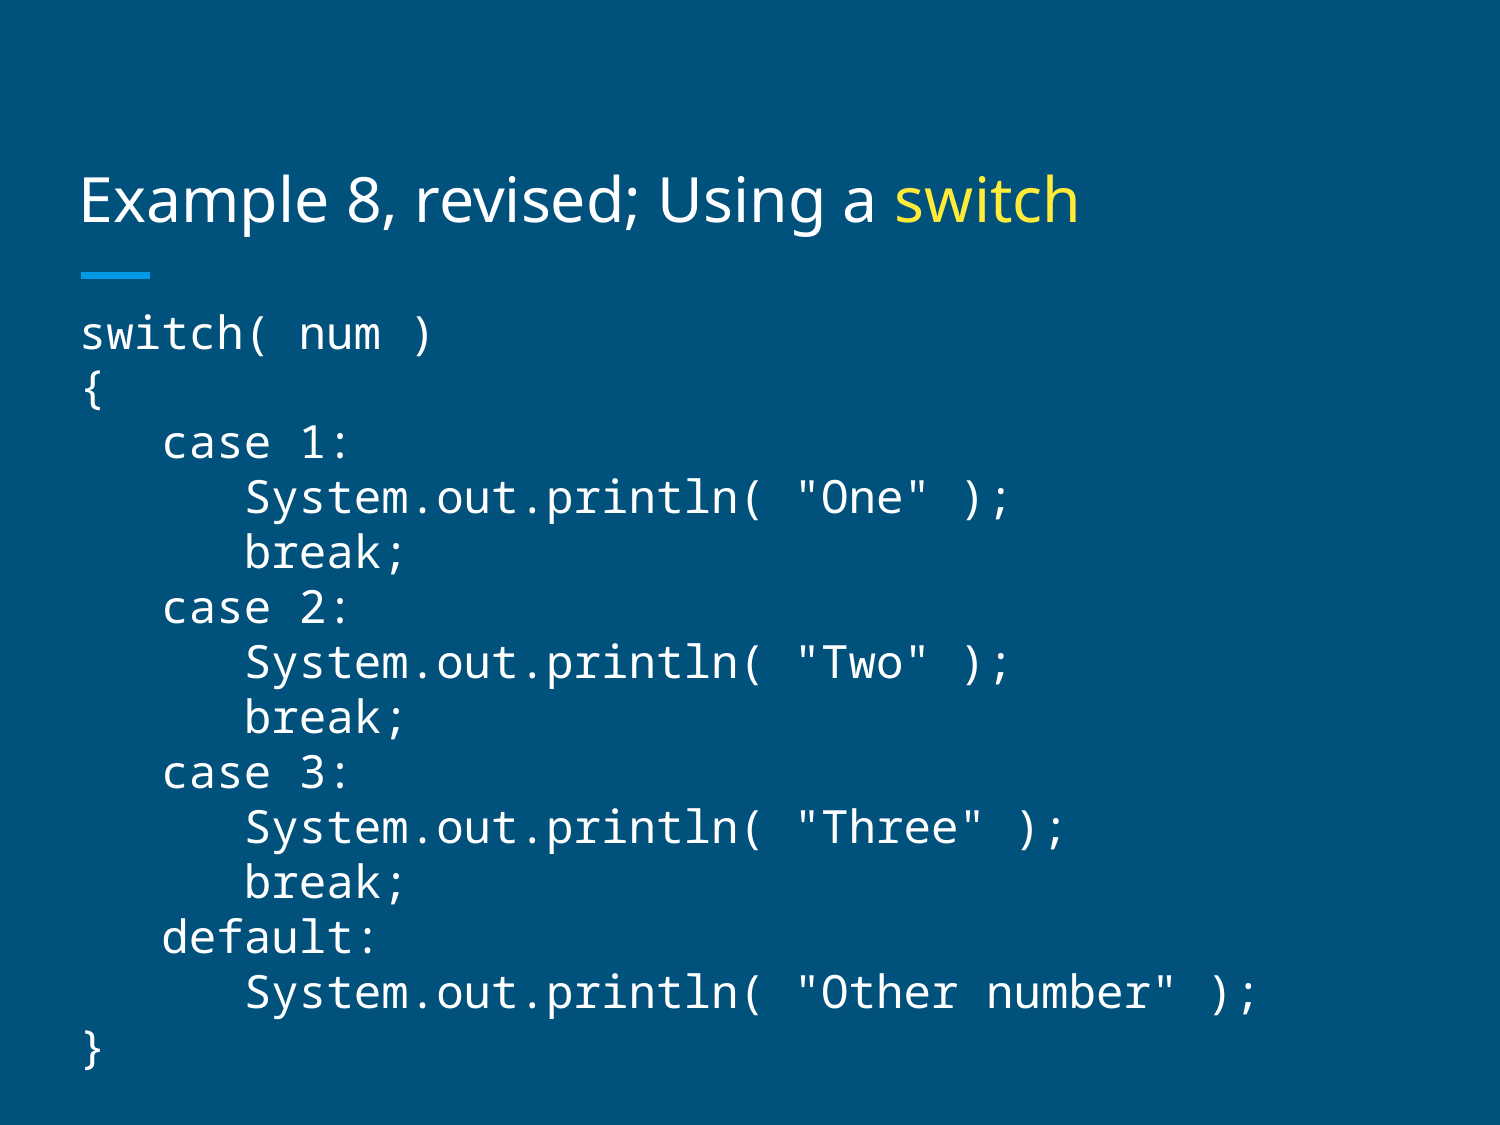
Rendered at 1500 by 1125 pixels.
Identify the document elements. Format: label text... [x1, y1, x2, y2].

list switch( num ) { case 1: System.out.println( "One" ); break; case 2: System.out.println( "Two" ); break; case 3: System.out.println( "Three" ); break; default: System.out.println( "Other number" ); } [63, 288, 1437, 1100]
title Example 8, revised; Using a switch [63, 100, 1437, 251]
